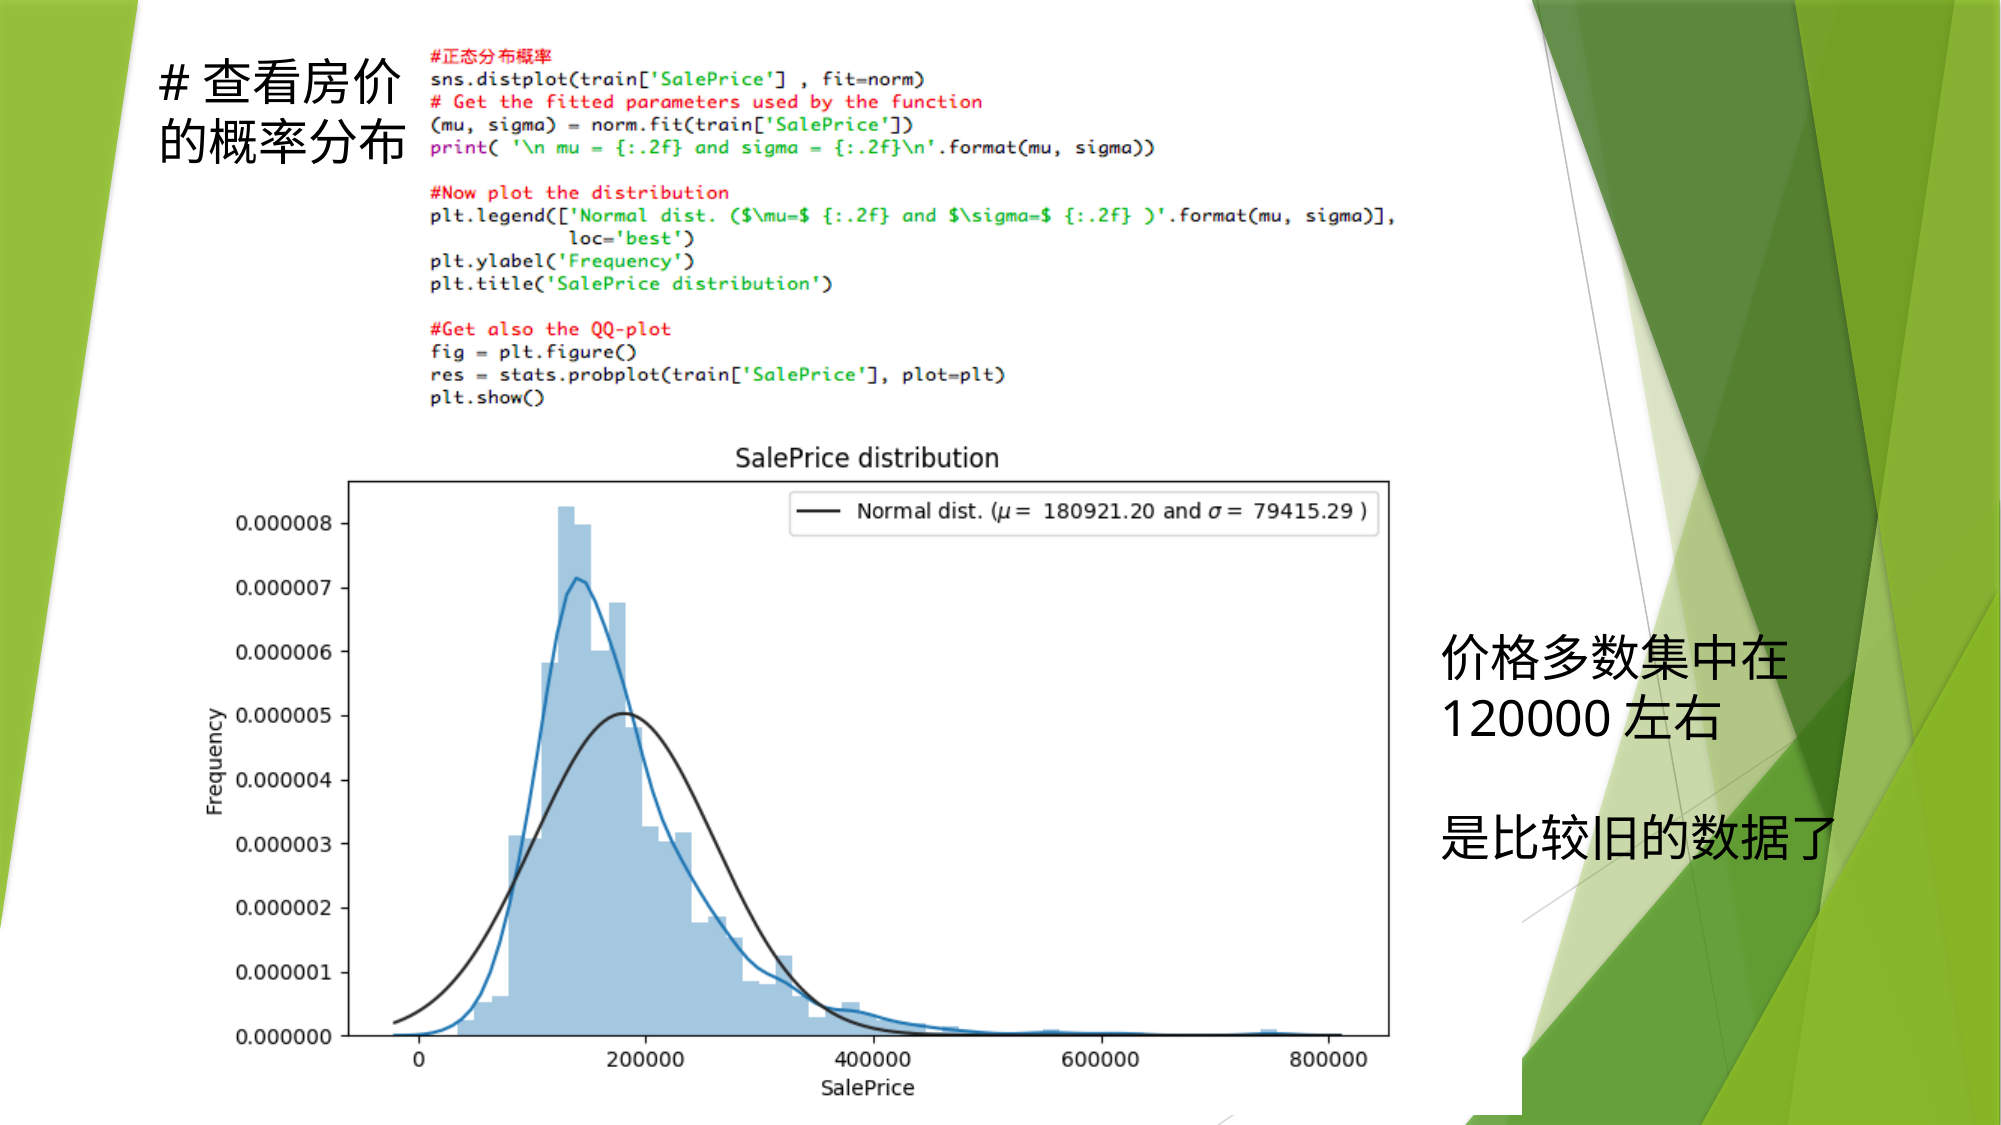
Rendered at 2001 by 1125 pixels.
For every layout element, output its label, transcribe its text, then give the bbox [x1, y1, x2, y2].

text_box 价格多数集中在 120000左右 是比较旧的数据了 [1527, 619, 1856, 875]
picture [179, 42, 1522, 1115]
text_box #查看房价 的概率分布 [143, 43, 428, 178]
